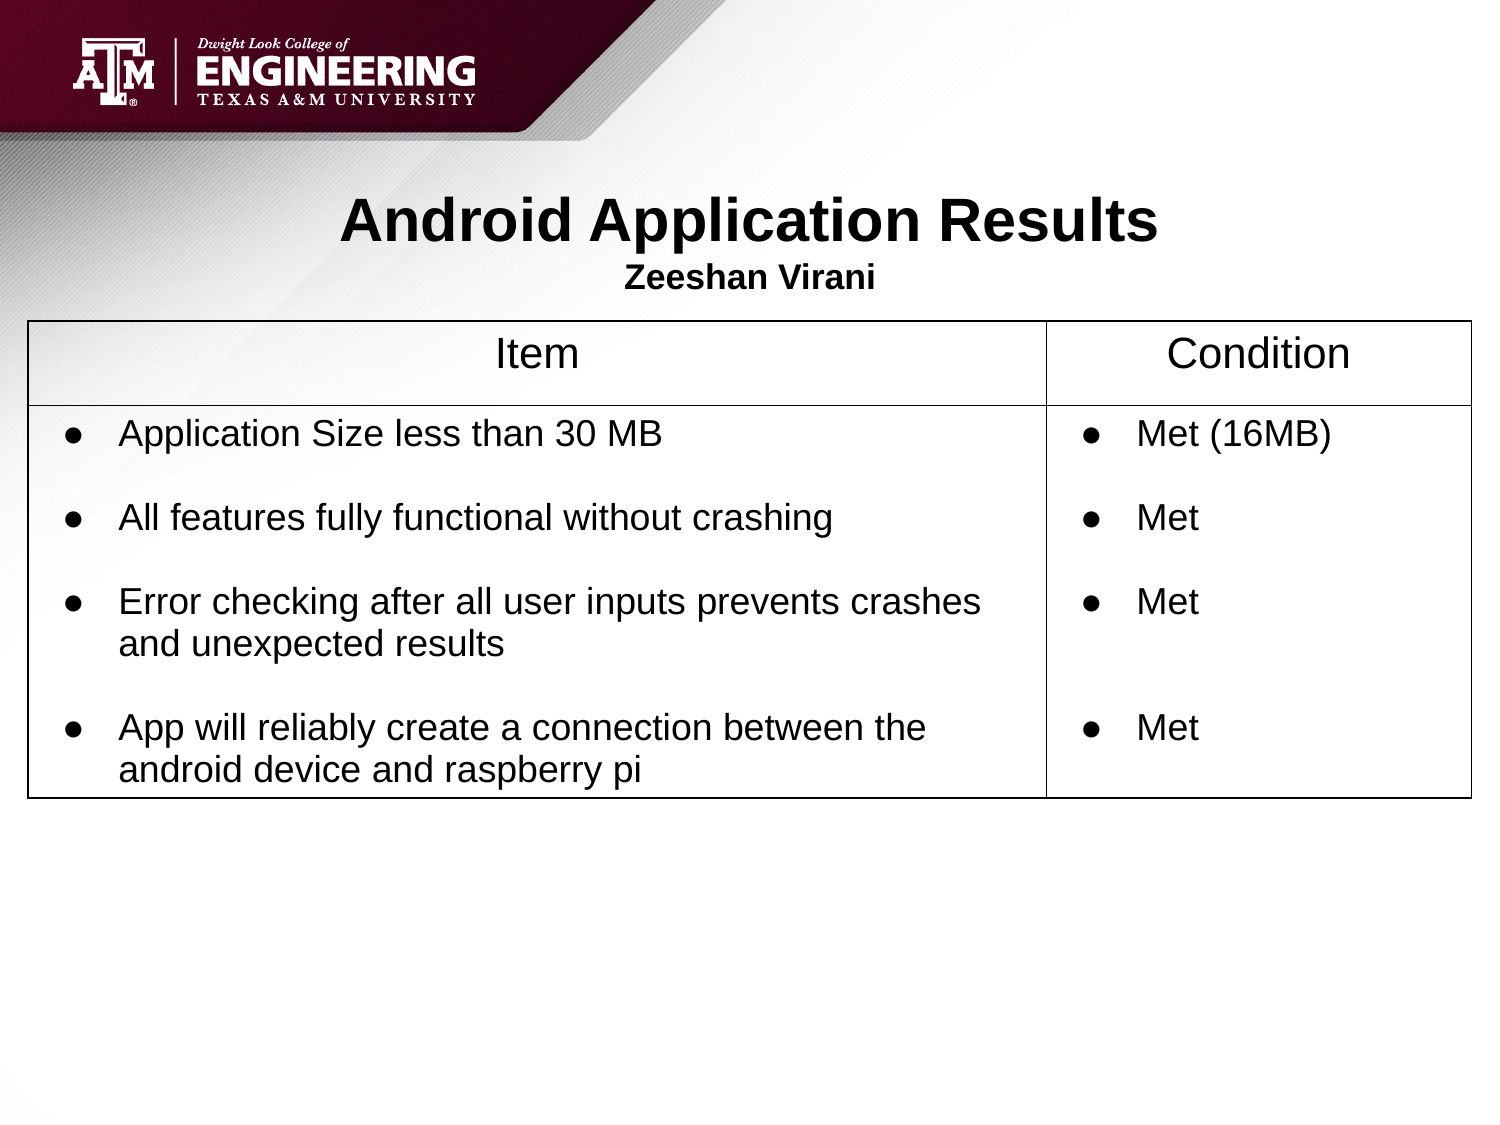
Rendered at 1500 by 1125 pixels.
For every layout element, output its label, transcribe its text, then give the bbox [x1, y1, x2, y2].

table_header Condition [1047, 322, 1471, 405]
title Android Application Results Zeeshan Virani [75, 172, 1425, 304]
table_cell Met (16MB) Met Met Met [1047, 406, 1471, 797]
picture [0, 0, 1500, 1125]
table_cell Application Size less than 30 MB All features fully functional without crashing Error checking after all user inputs prevents crashes and unexpected results App will reliably create a connection between the android device and raspberry pi [29, 406, 1046, 797]
table_header Item [29, 322, 1046, 405]
